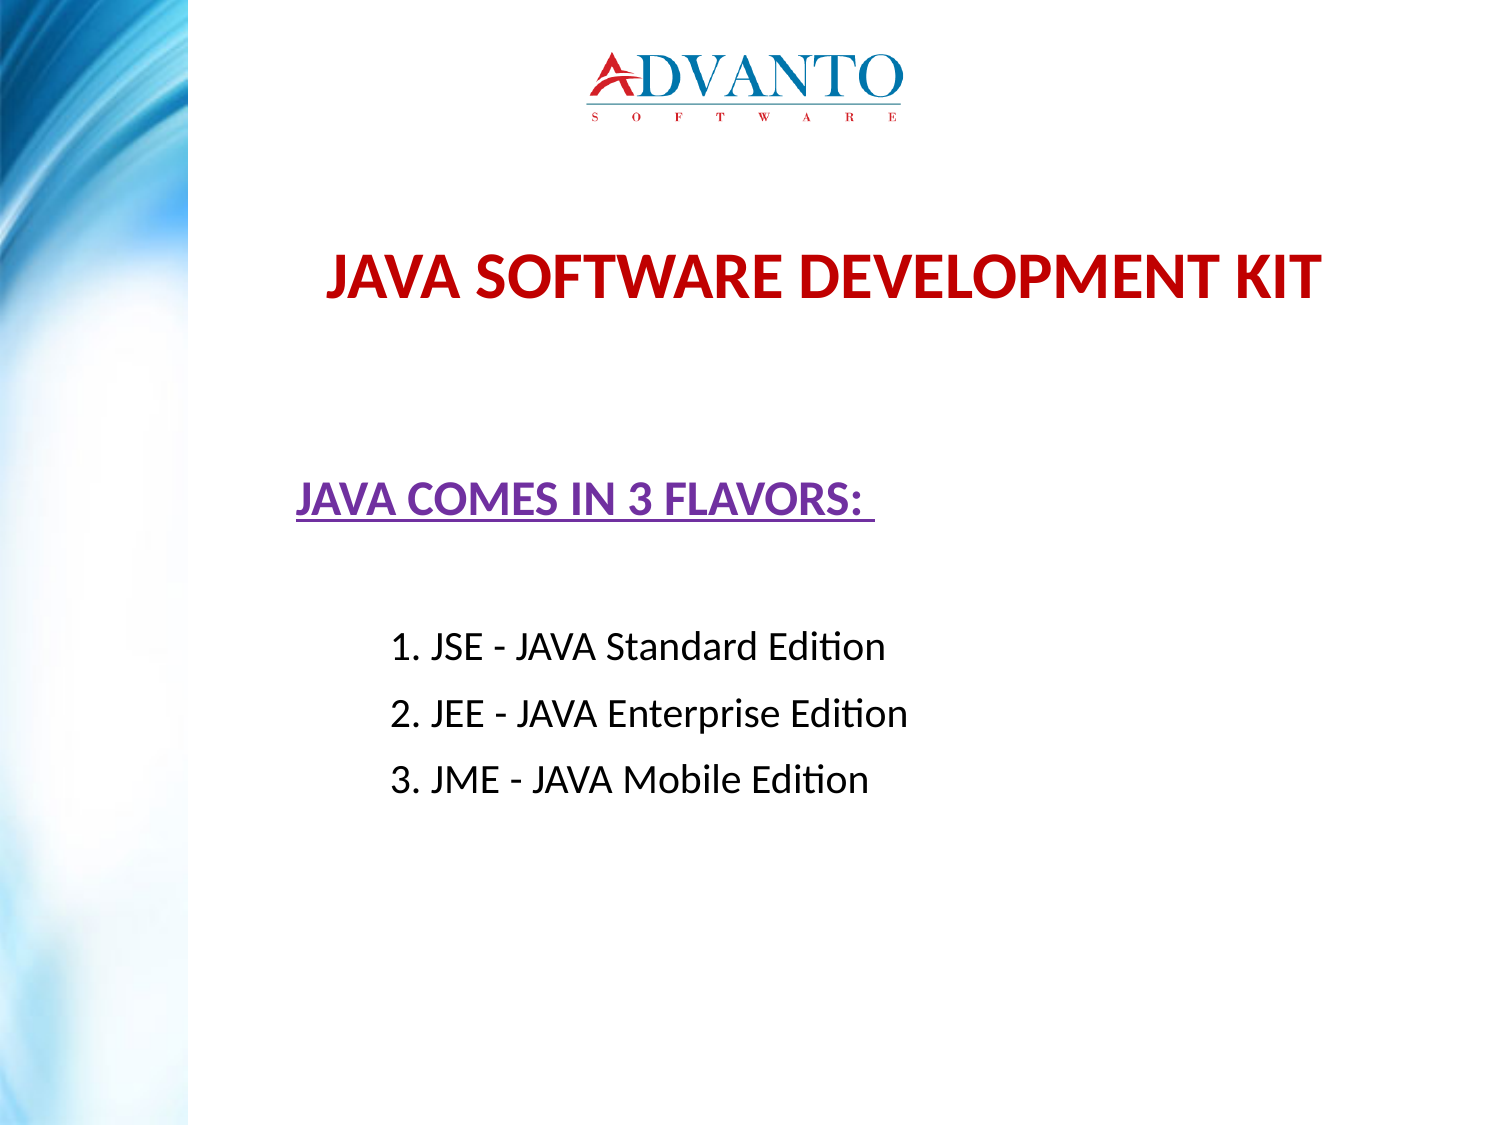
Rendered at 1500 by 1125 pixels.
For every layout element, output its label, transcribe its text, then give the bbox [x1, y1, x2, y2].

picture [575, 31, 913, 138]
picture [0, 0, 188, 1125]
text_box JAVA SOFTWARE DEVELOPMENT KIT [149, 224, 1500, 375]
list JAVA COMES IN 3 FLAVORS: 1. JSE - JAVA Standard Edition 2. JEE - JAVA Enterprise Edition 3. JME - JAVA Mobile Edition [225, 425, 1500, 938]
